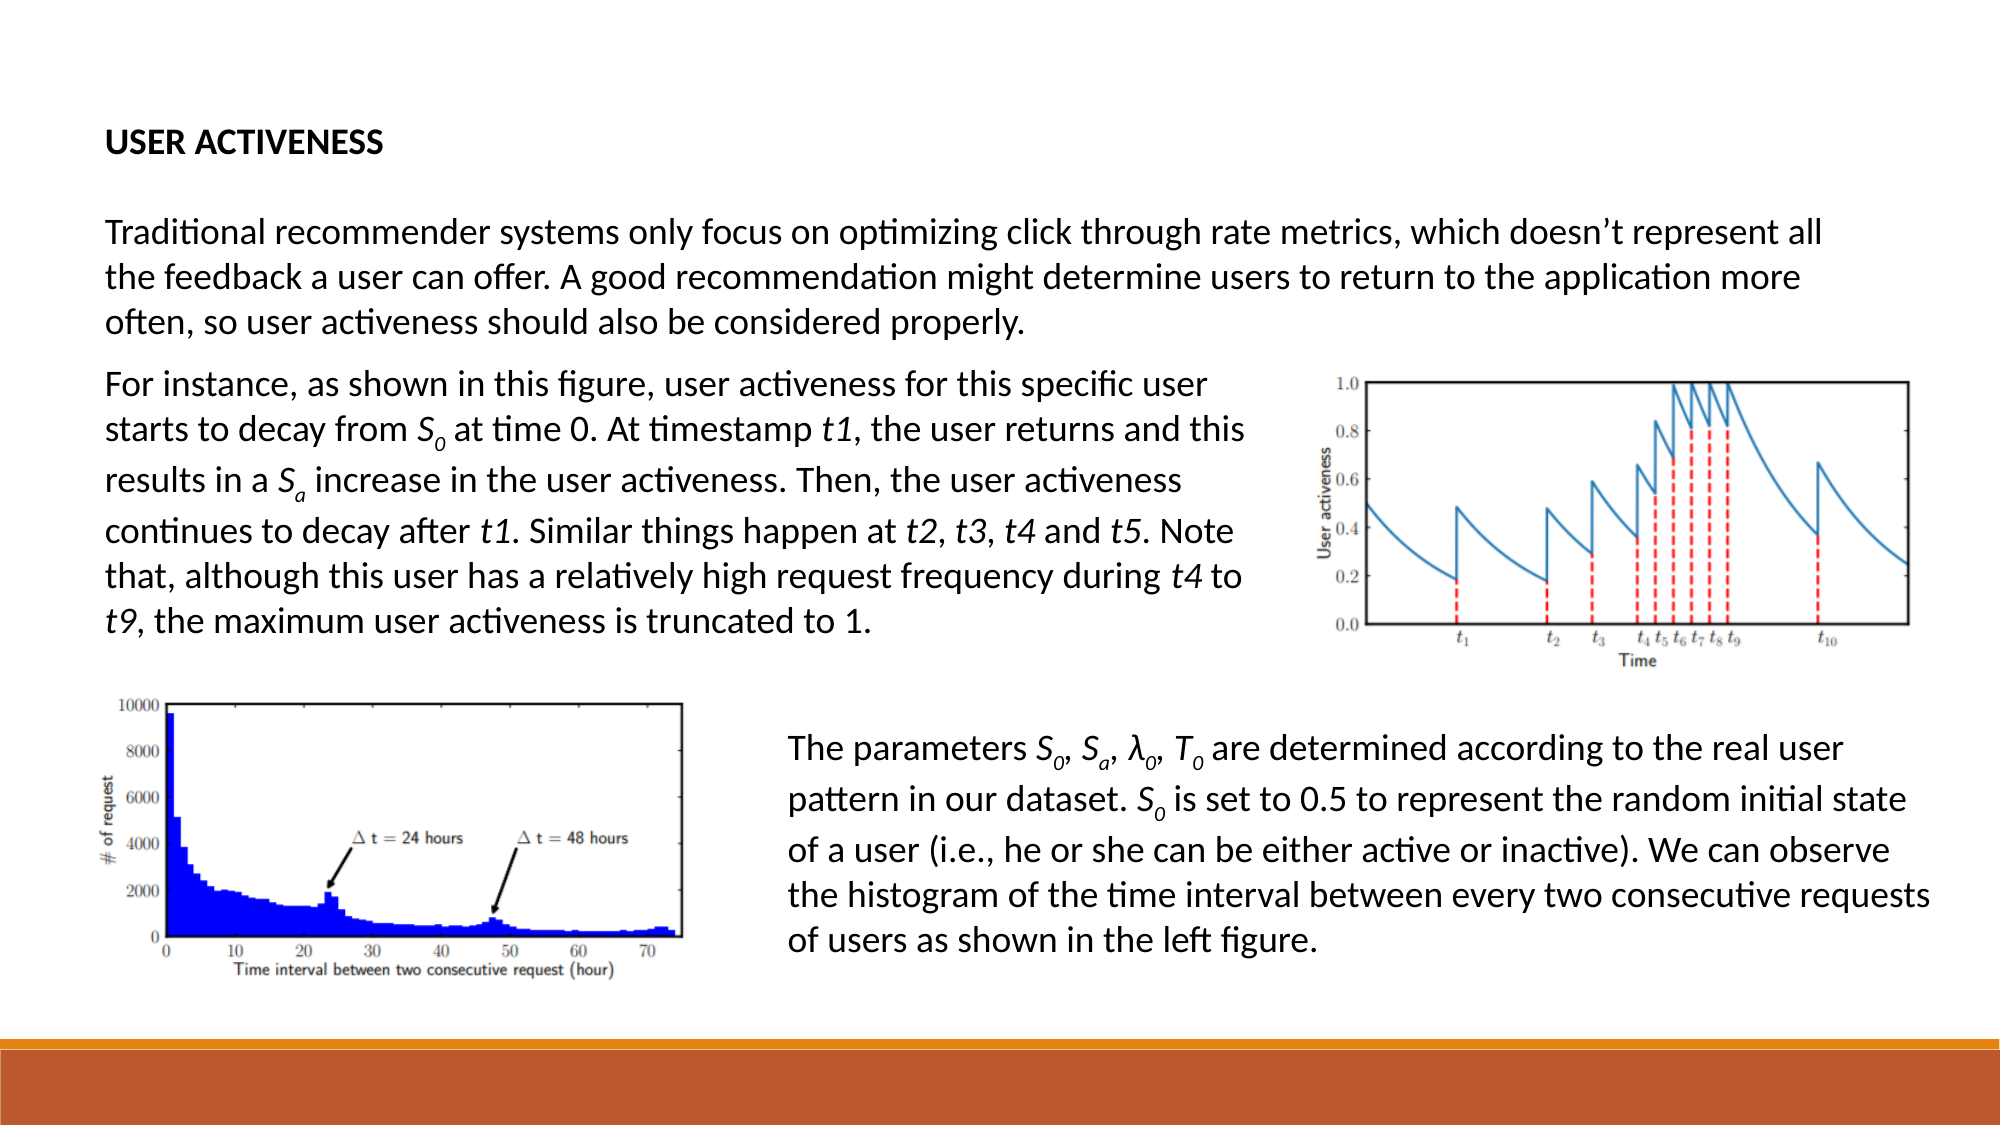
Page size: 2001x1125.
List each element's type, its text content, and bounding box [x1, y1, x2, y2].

picture [1303, 350, 1918, 684]
picture [89, 682, 699, 992]
text_box The parameters S0, Sa, λ0, T0 are determined according to the real user pattern in our dataset. S0 is set to 0.5 to represent the random initial state of a user (i.e., he or she can be either active or inactive). We can observe the histogram of the time interval between every two consecutive requests of users as shown in the left figure. [772, 715, 1952, 968]
text_box USER ACTIVENESS Traditional recommender systems only focus on optimizing click through rate metrics, which doesn’t represent all the feedback a user can offer. A good recommendation might determine users to return to the application more often, so user activeness should also be considered properly. [89, 109, 1857, 350]
text_box For instance, as shown in this figure, user activeness for this specific user starts to decay from S0 at time 0. At timestamp t1, the user returns and this results in a Sa increase in the user activeness. Then, the user activeness continues to decay after t1. Similar things happen at t2, t3, t4 and t5. Note that, although this user has a relatively high request frequency during t4 to t9, the maximum user activeness is truncated to 1. [90, 351, 1278, 649]
